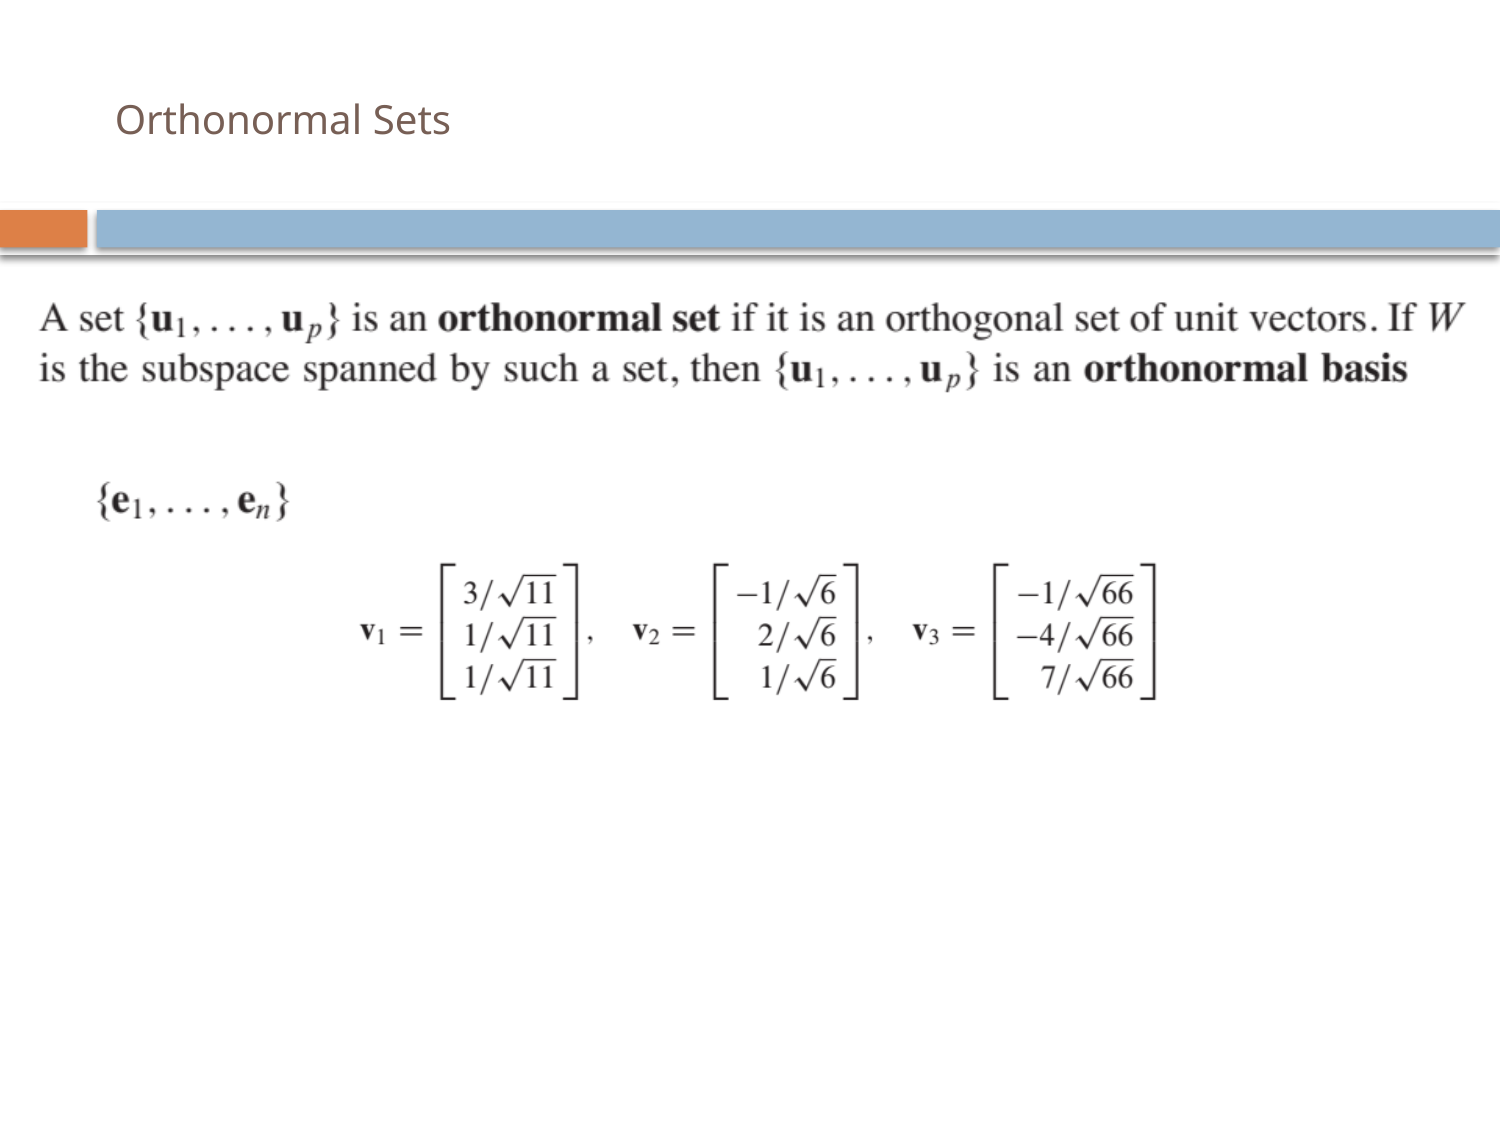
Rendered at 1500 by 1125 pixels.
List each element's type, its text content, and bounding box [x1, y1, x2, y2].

picture [95, 474, 297, 530]
picture [323, 549, 1187, 715]
title Orthonormal Sets [99, 37, 1438, 200]
picture [9, 287, 1500, 405]
